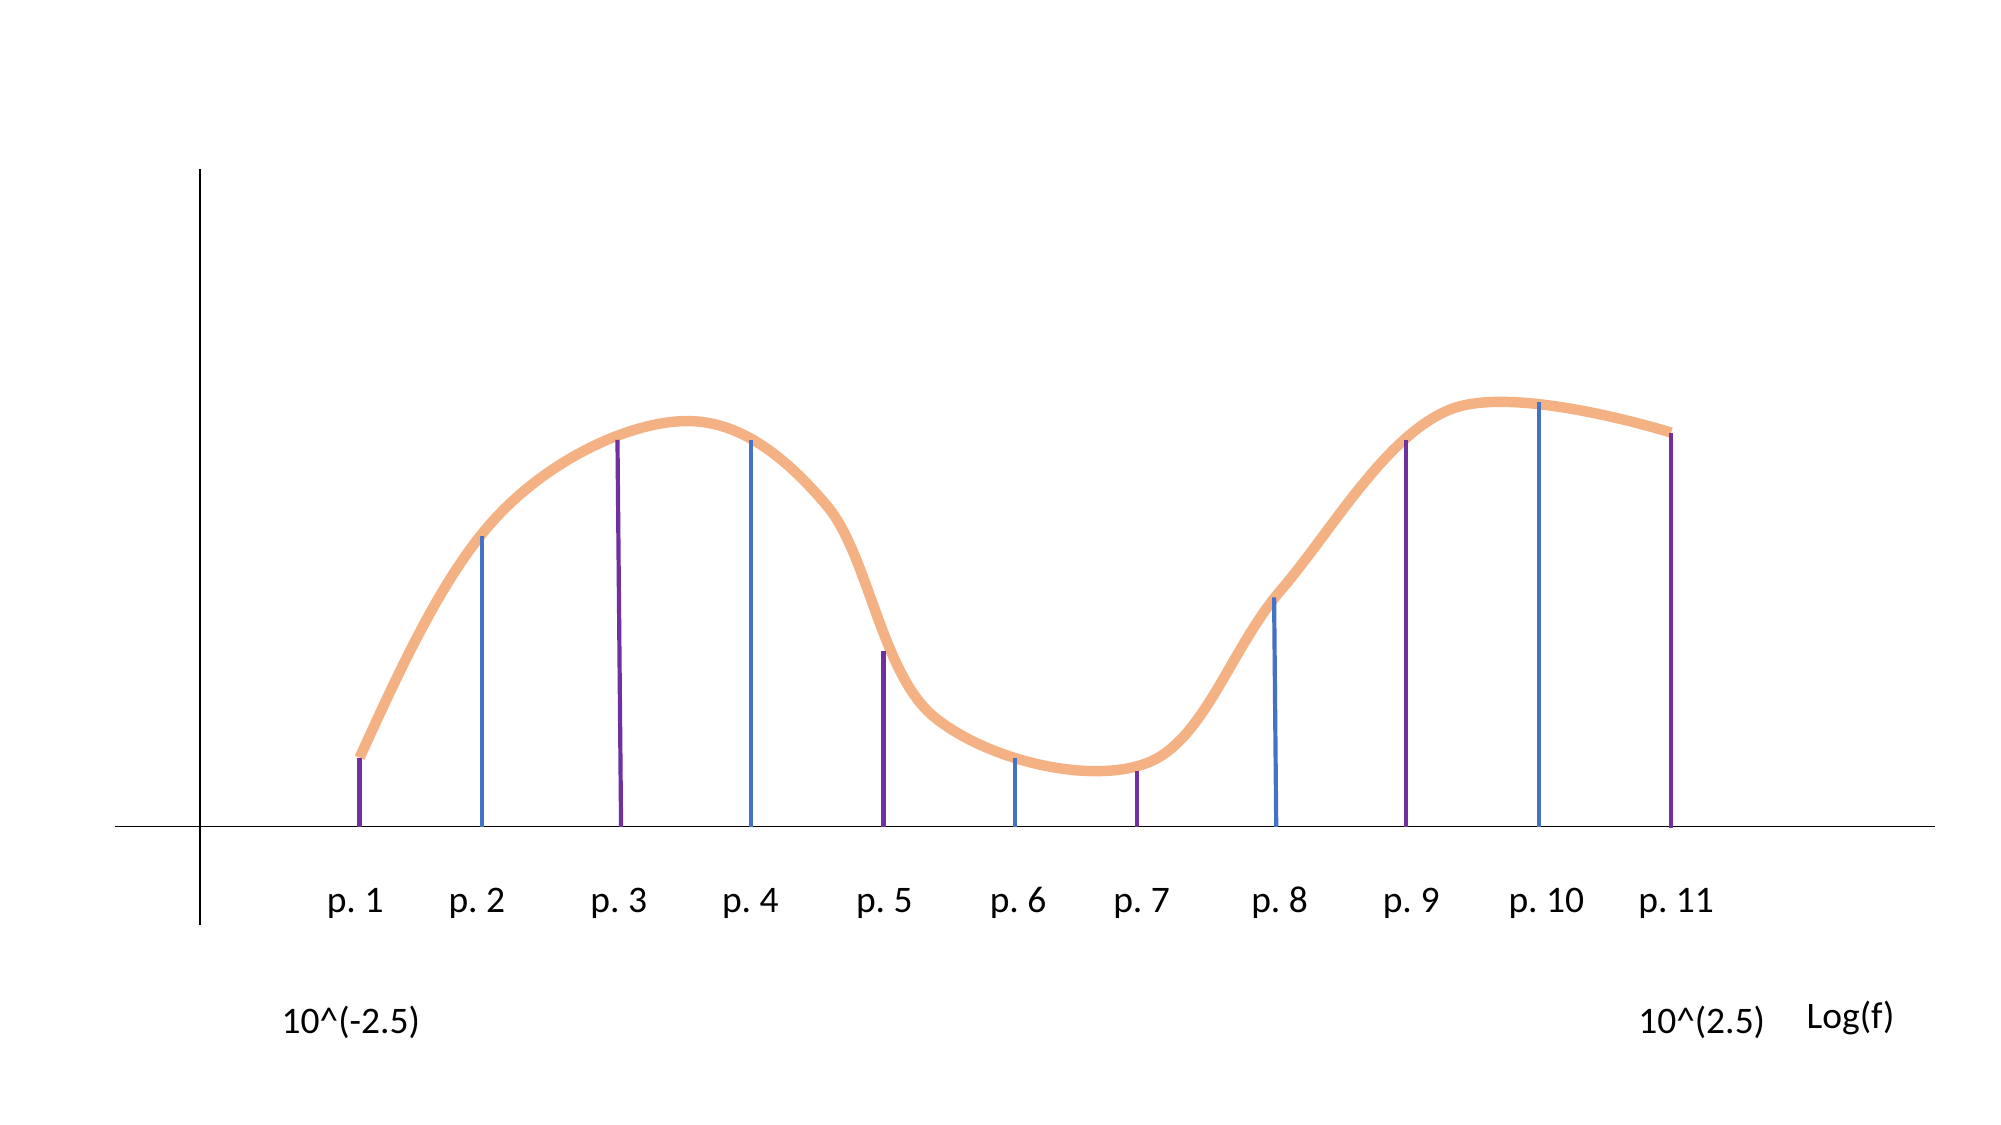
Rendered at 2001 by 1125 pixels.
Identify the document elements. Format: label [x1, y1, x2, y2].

text_box [115, 169, 1935, 925]
text_box [266, 867, 1942, 1050]
text_box [482, 401, 1539, 827]
